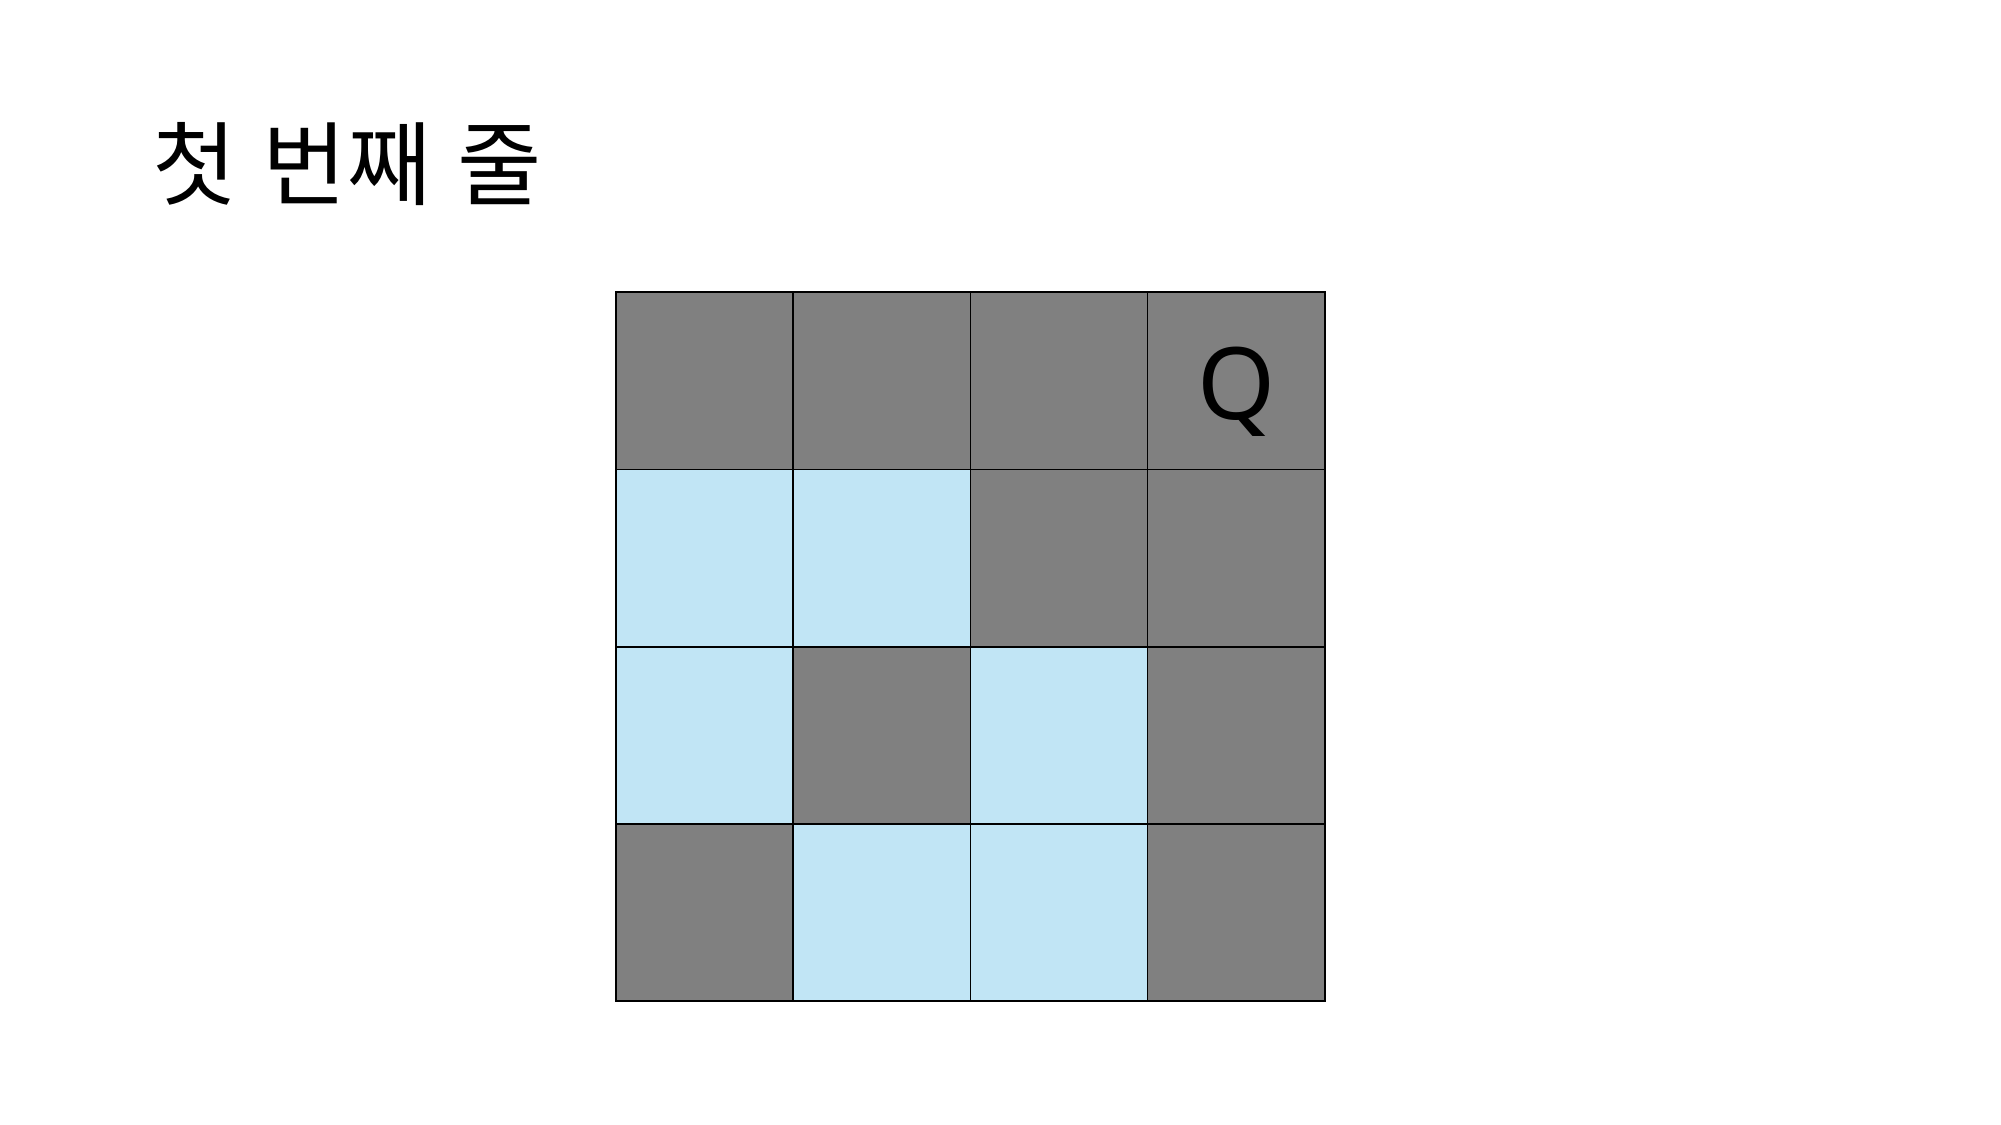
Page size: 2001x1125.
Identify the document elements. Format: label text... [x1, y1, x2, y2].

table_cell [794, 470, 970, 646]
table_cell [617, 470, 792, 646]
table_cell [971, 470, 1147, 646]
table_header Q [1148, 293, 1324, 469]
table_cell [794, 825, 970, 1000]
table_cell [1148, 825, 1324, 1000]
table_cell [794, 648, 970, 823]
table_cell [617, 825, 792, 1000]
table_header [794, 293, 970, 469]
table_cell [971, 648, 1147, 823]
table_cell [971, 825, 1147, 1000]
table_header [617, 293, 792, 469]
table_cell [1148, 470, 1324, 646]
table_cell [617, 648, 792, 823]
table_cell [1148, 648, 1324, 823]
table_header [971, 293, 1147, 469]
title 첫 번째 줄 [137, 59, 1863, 278]
